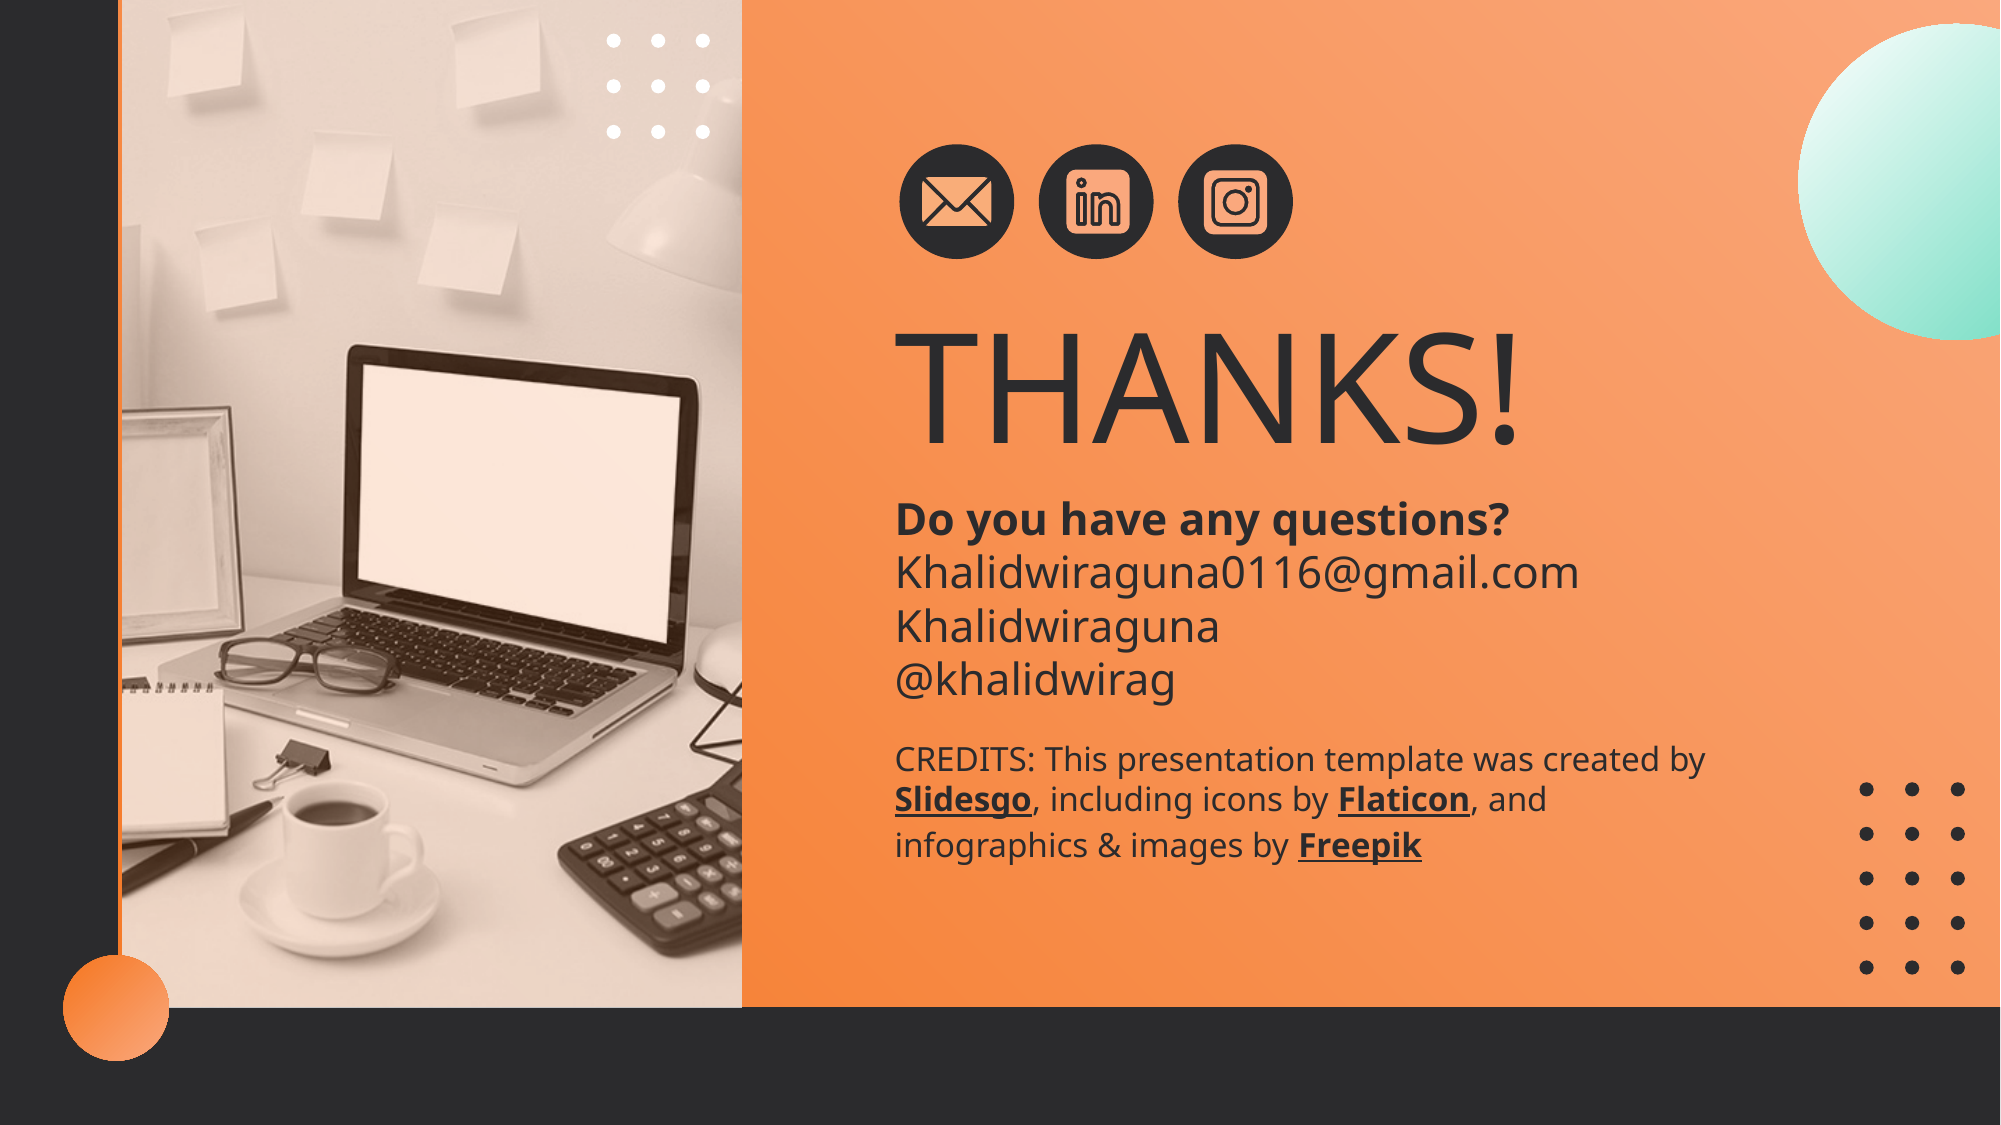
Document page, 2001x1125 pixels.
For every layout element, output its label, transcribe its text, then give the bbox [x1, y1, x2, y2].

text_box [606, 33, 711, 140]
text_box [1066, 169, 1130, 234]
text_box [1203, 170, 1268, 235]
text_box [1178, 144, 1293, 260]
text_box [1038, 144, 1154, 260]
picture [121, 0, 742, 1009]
text_box [63, 955, 169, 1061]
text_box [921, 176, 992, 227]
text_box [899, 144, 1015, 260]
subtitle Do you have any questions? Khalidwiraguna0116@gmail.com Khalidwiraguna @khalidwirag [874, 486, 1734, 709]
title THANKS! [874, 293, 1734, 472]
